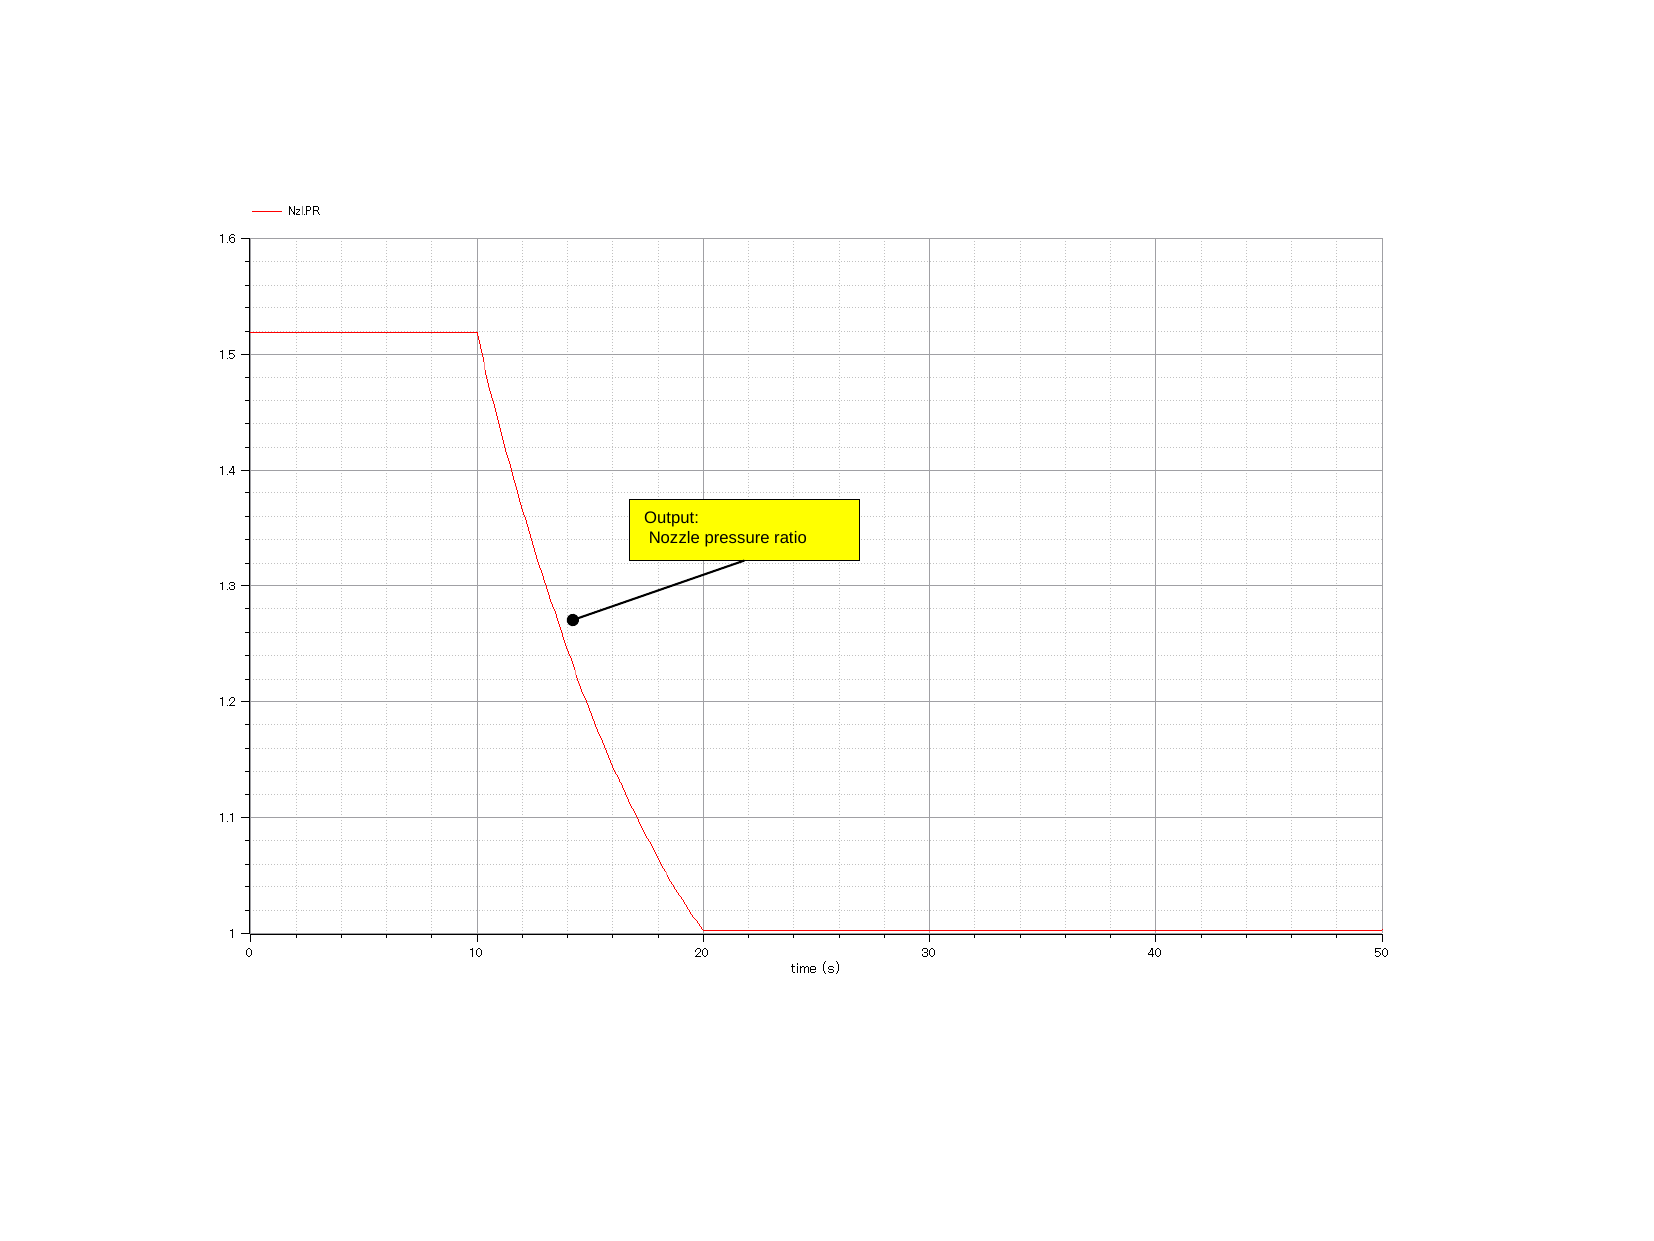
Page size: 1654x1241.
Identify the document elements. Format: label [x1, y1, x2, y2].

text_box [572, 560, 745, 621]
picture [212, 190, 1395, 980]
